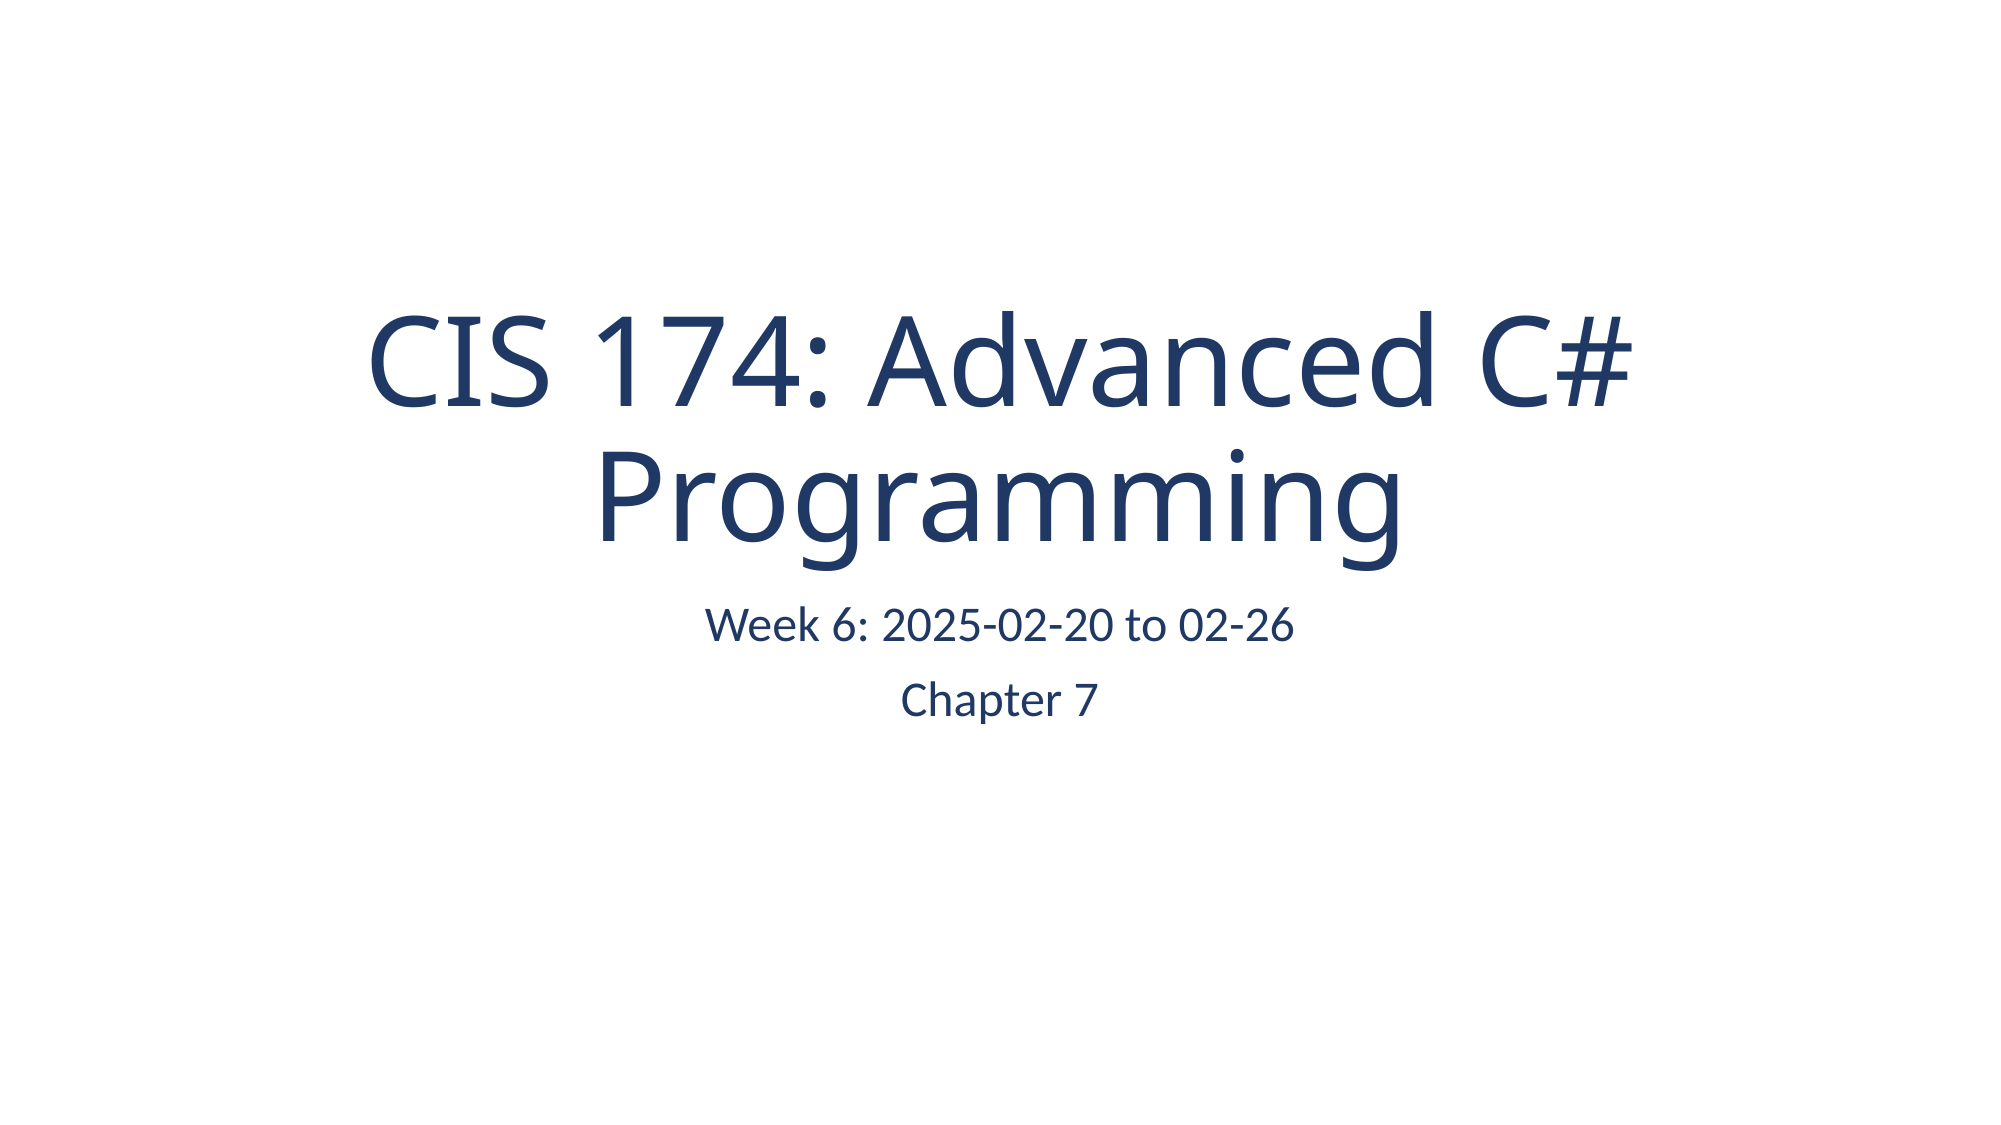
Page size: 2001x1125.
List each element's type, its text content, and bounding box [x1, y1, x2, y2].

title CIS 174: Advanced C# Programming [249, 184, 1750, 576]
subtitle Week 6: 2025-02-20 to 02-26 Chapter 7 [249, 590, 1750, 863]
